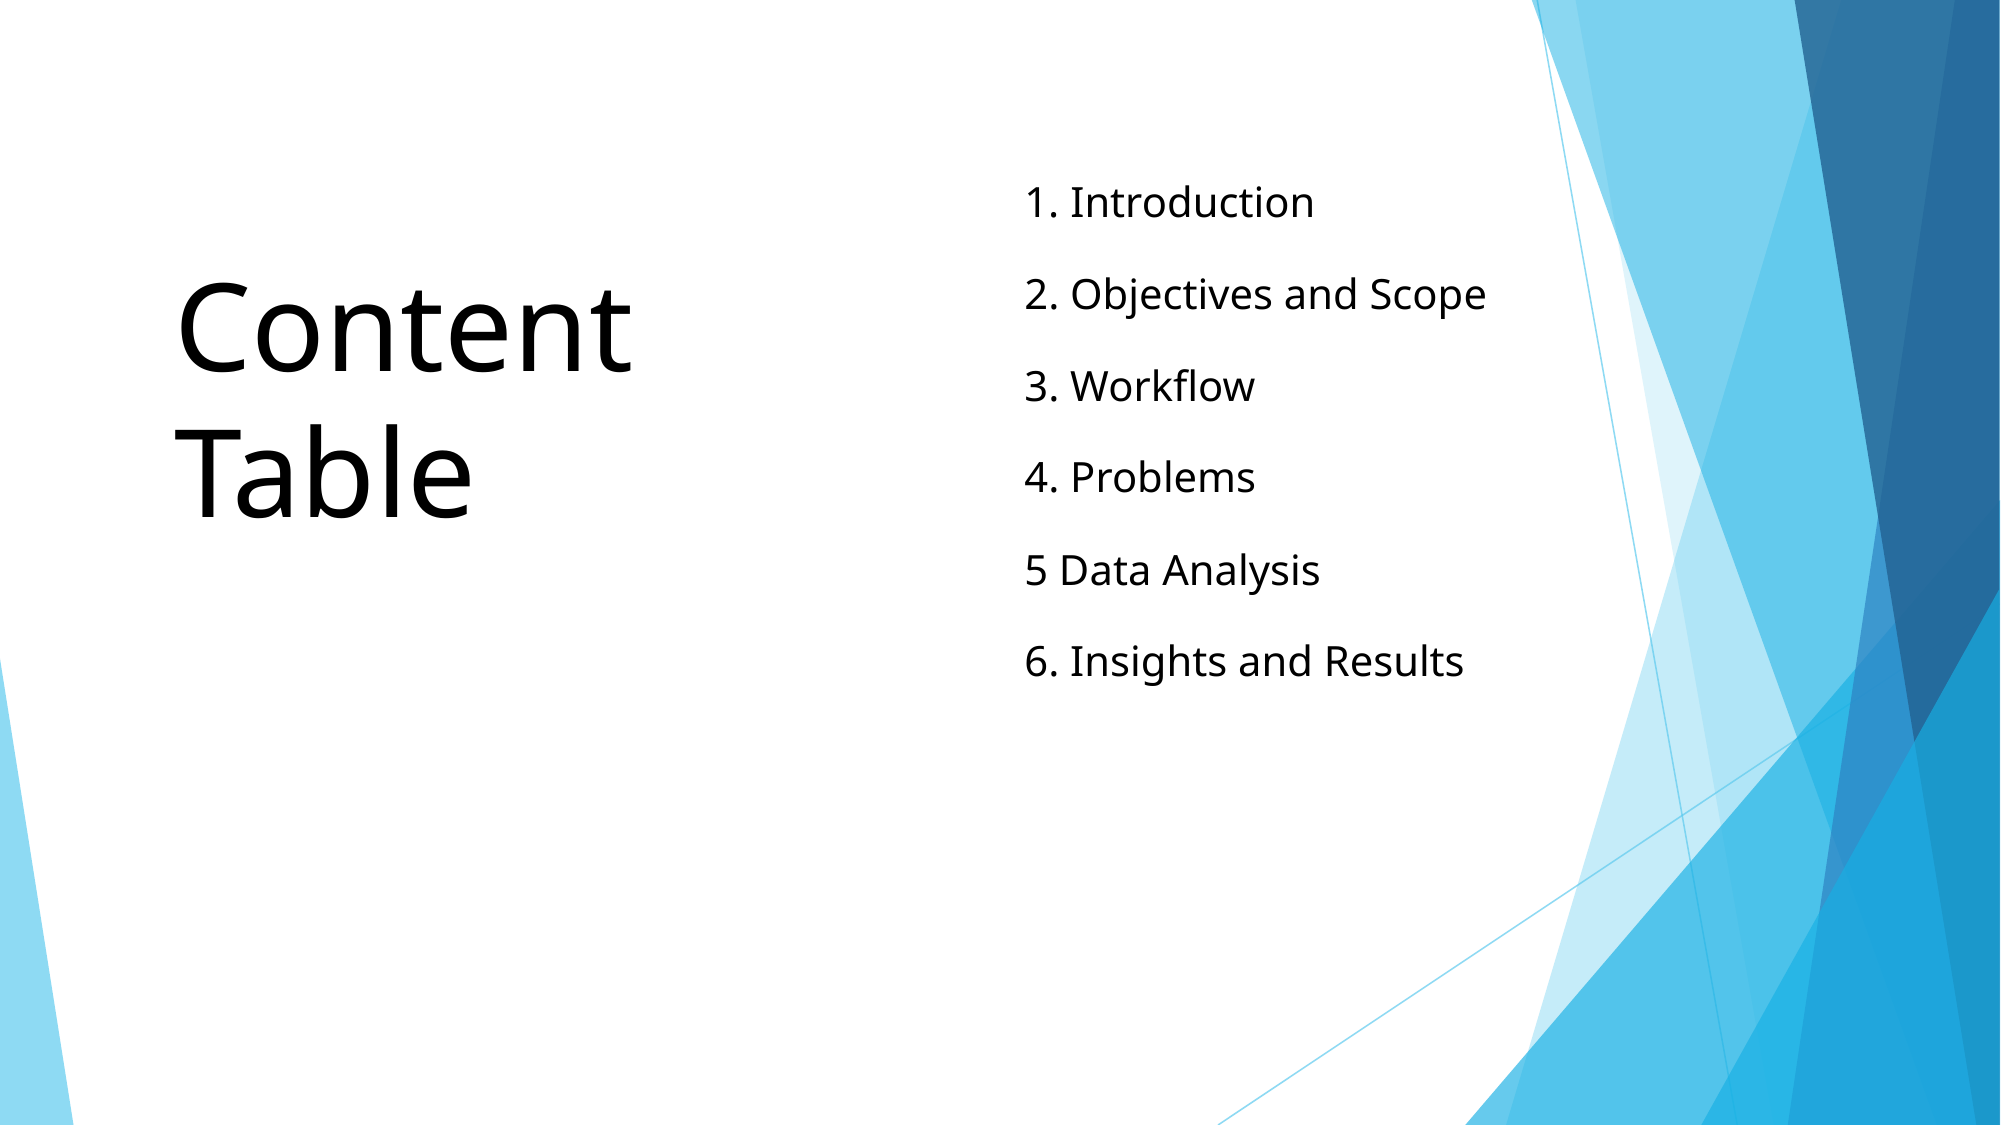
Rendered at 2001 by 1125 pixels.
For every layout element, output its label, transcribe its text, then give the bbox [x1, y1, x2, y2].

text_box Content Table [174, 248, 763, 543]
text_box 2. Objectives and Scope [1024, 260, 1959, 319]
text_box Introduction [1024, 167, 2000, 226]
text_box 3. Workflow [1024, 351, 1959, 411]
text_box 5 Data Analysis [1024, 535, 1959, 594]
text_box 4. Problems [1024, 442, 1959, 502]
text_box 6. Insights and Results [1024, 626, 1959, 685]
